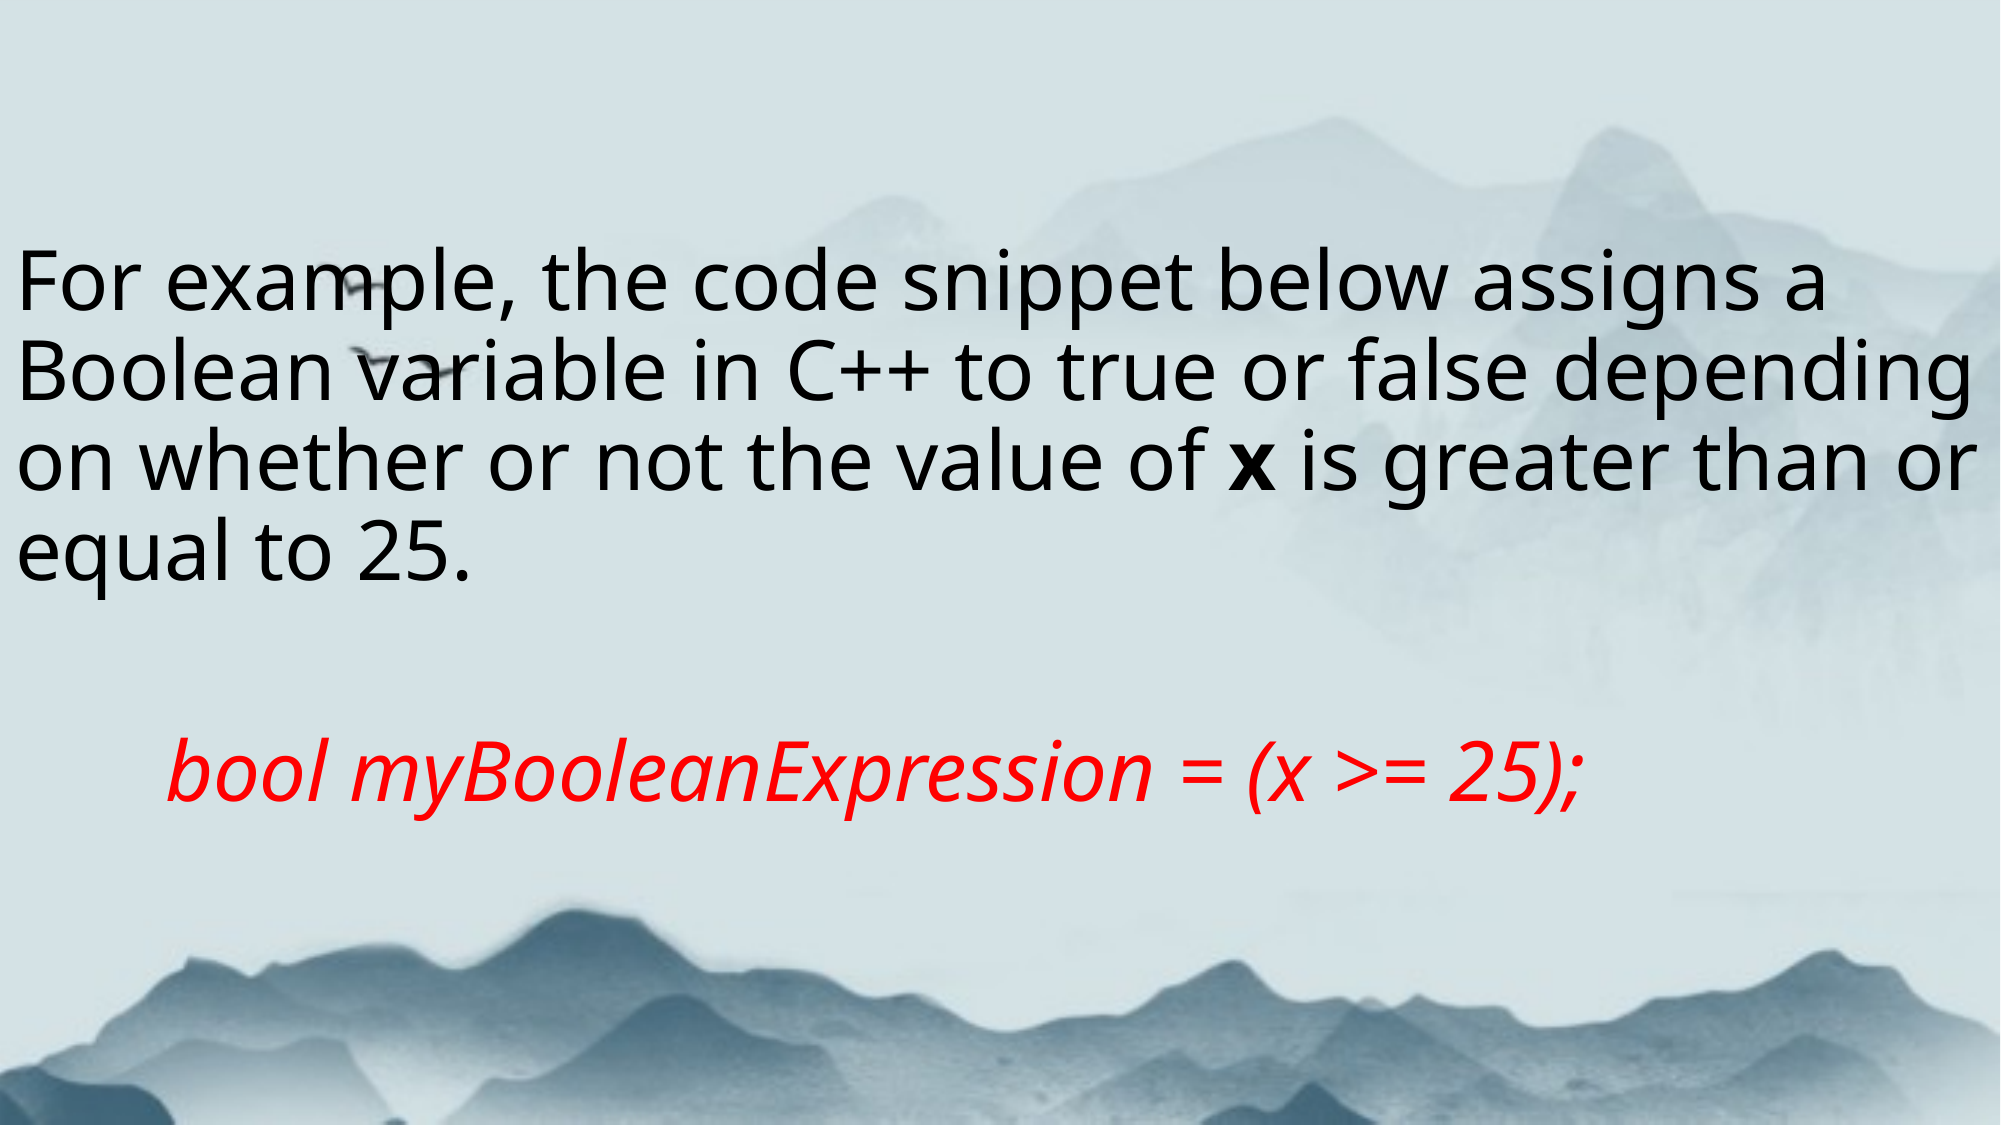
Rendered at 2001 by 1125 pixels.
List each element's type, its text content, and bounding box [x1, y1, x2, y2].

list For example, the code snippet below assigns a Boolean variable in C++ to true or false depending on whether or not the value of x is greater than or equal to 25. bool myBooleanExpression = (x >= 25); [0, 0, 2000, 1125]
